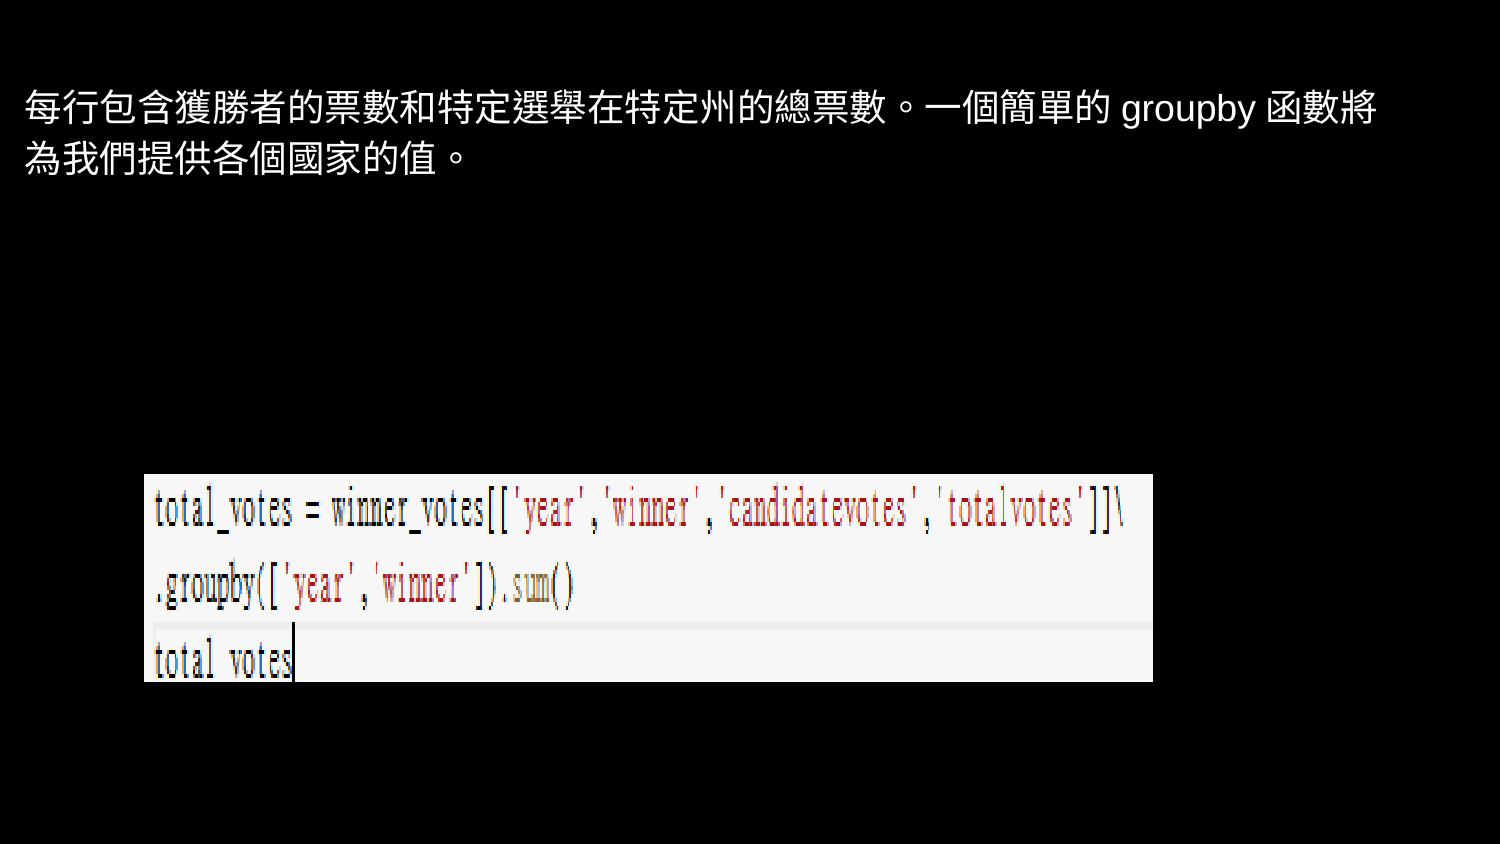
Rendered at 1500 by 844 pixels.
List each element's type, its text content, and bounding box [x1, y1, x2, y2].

picture [144, 474, 1154, 682]
list 每行包含獲勝者的票數和特定選舉在特定州的總票數。一個簡單的groupby函數將為我們提供各個國家的值。 [9, 61, 1408, 620]
